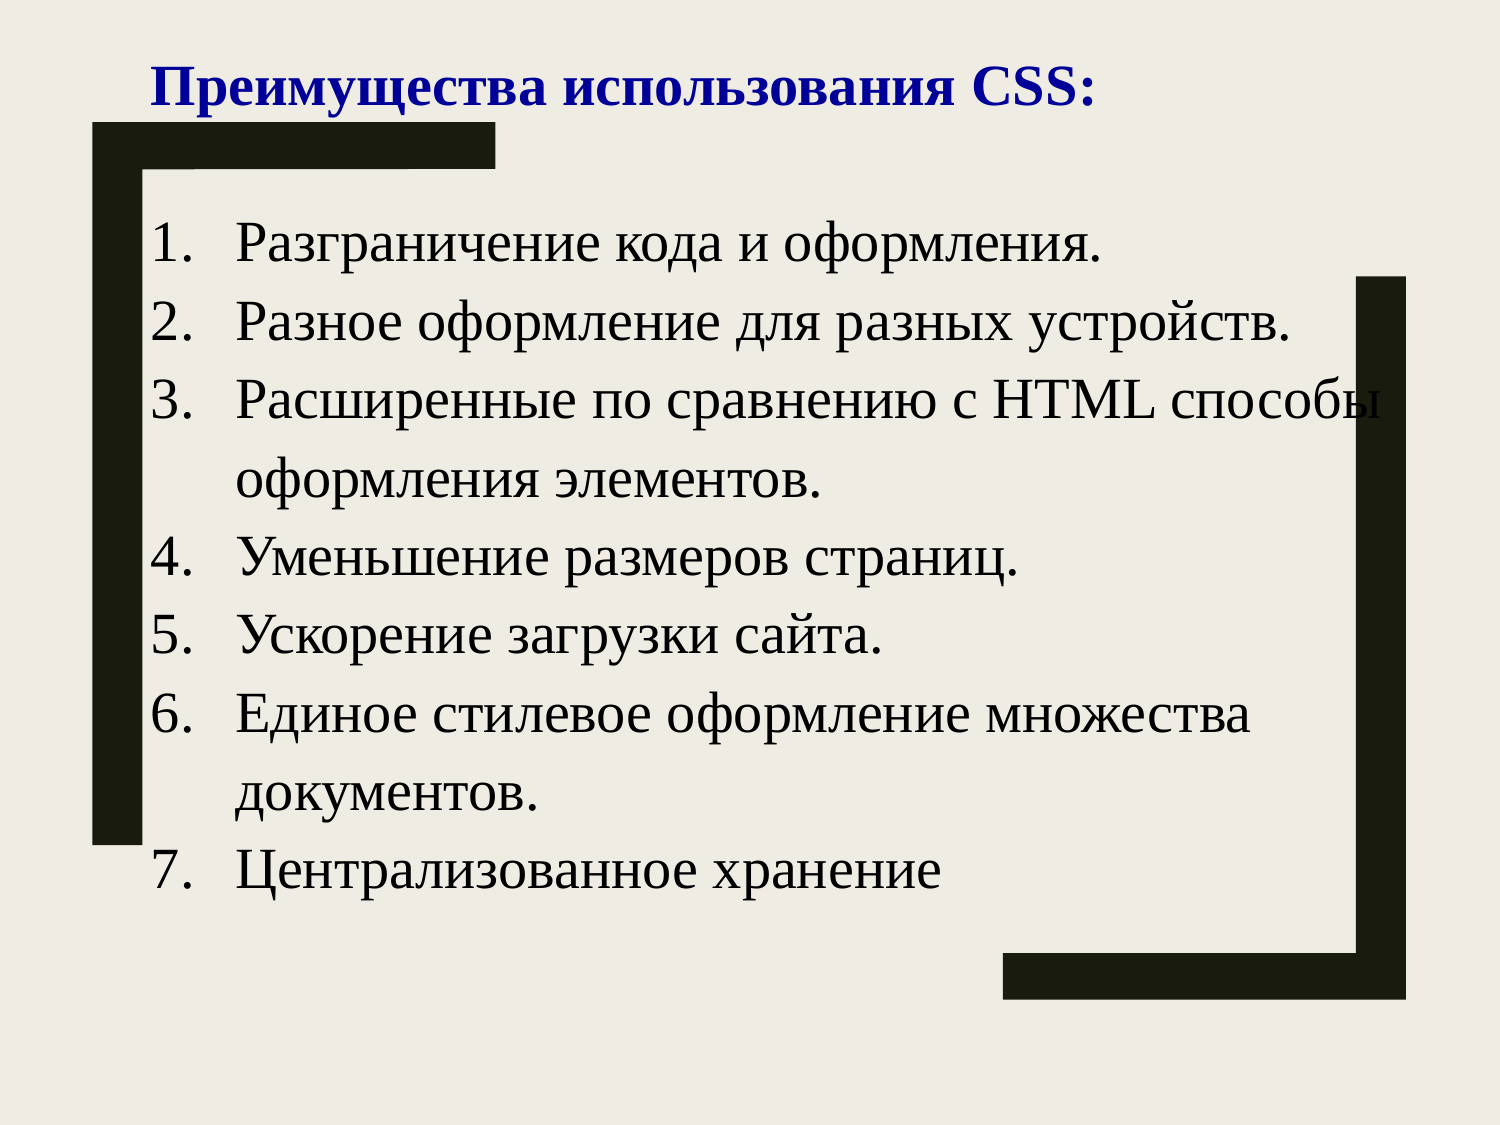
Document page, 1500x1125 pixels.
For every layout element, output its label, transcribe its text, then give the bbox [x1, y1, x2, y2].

subtitle Преимущества использования CSS: Разграничение кода и оформления. Разное оформление для разных устройств. Расширенные по сравнению с HTML способы оформления элементов. Уменьшение размеров страниц. Ускорение загрузки сайта. Единое стилевое оформление множества документов. Централизованное хранение [135, 30, 1471, 1065]
